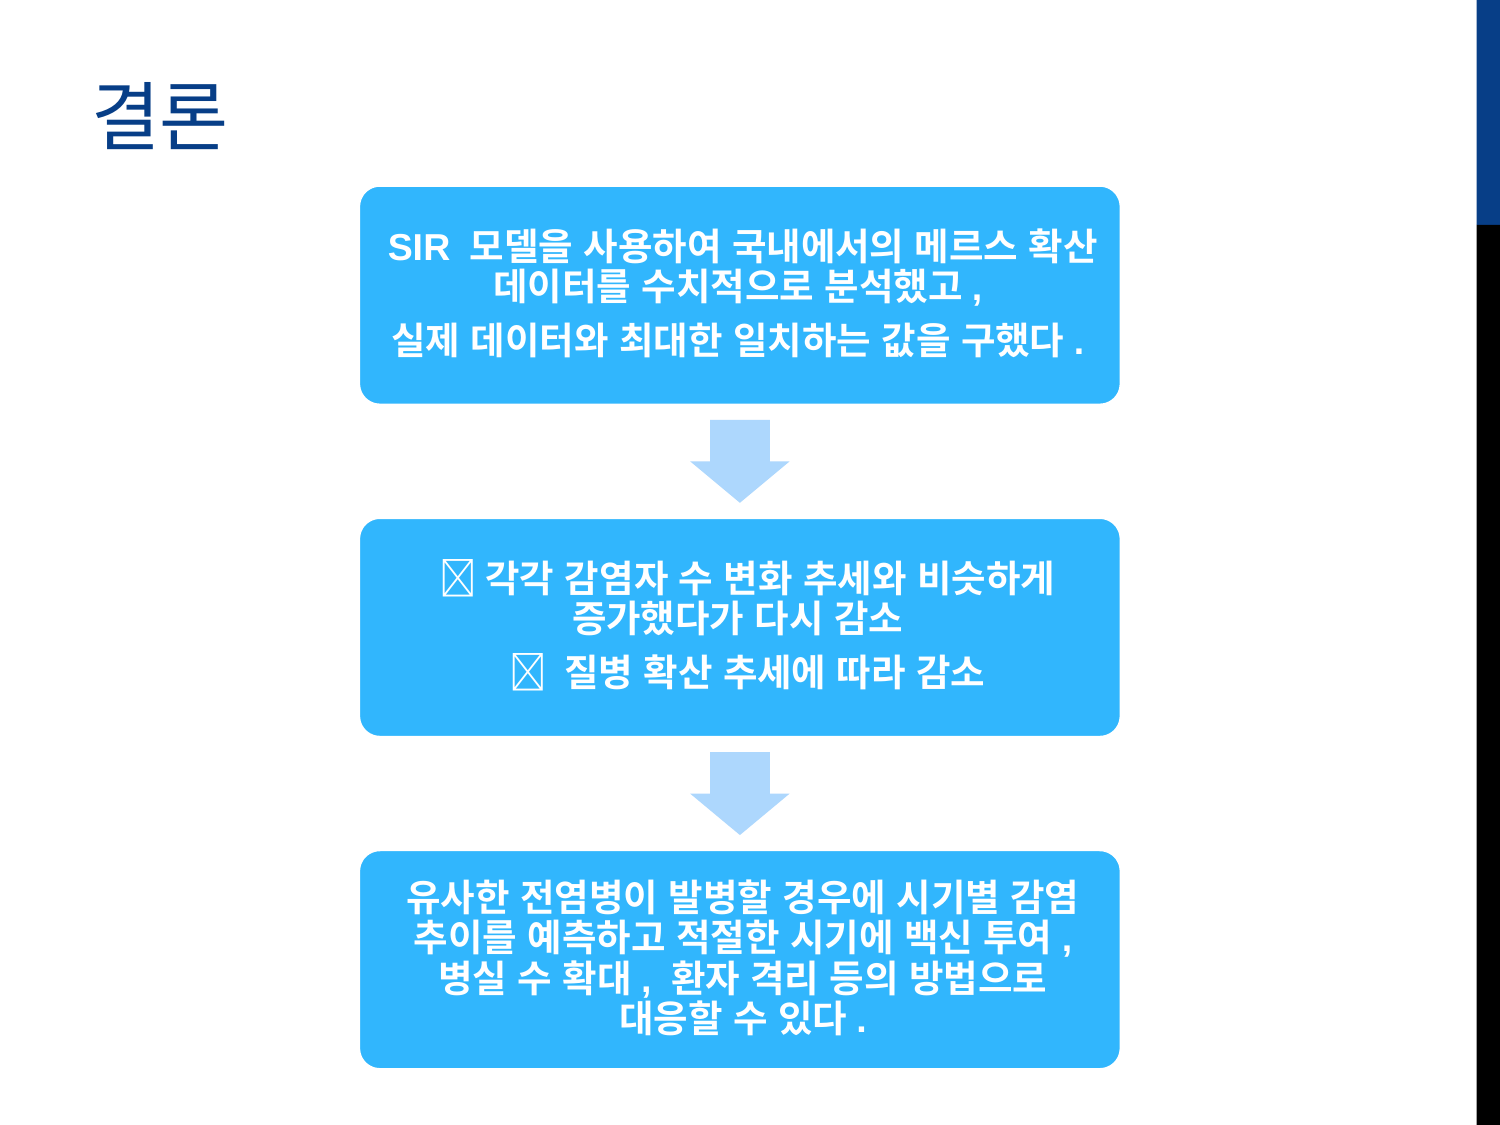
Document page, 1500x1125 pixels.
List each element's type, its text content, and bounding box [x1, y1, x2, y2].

title 결론 [76, 30, 1027, 168]
